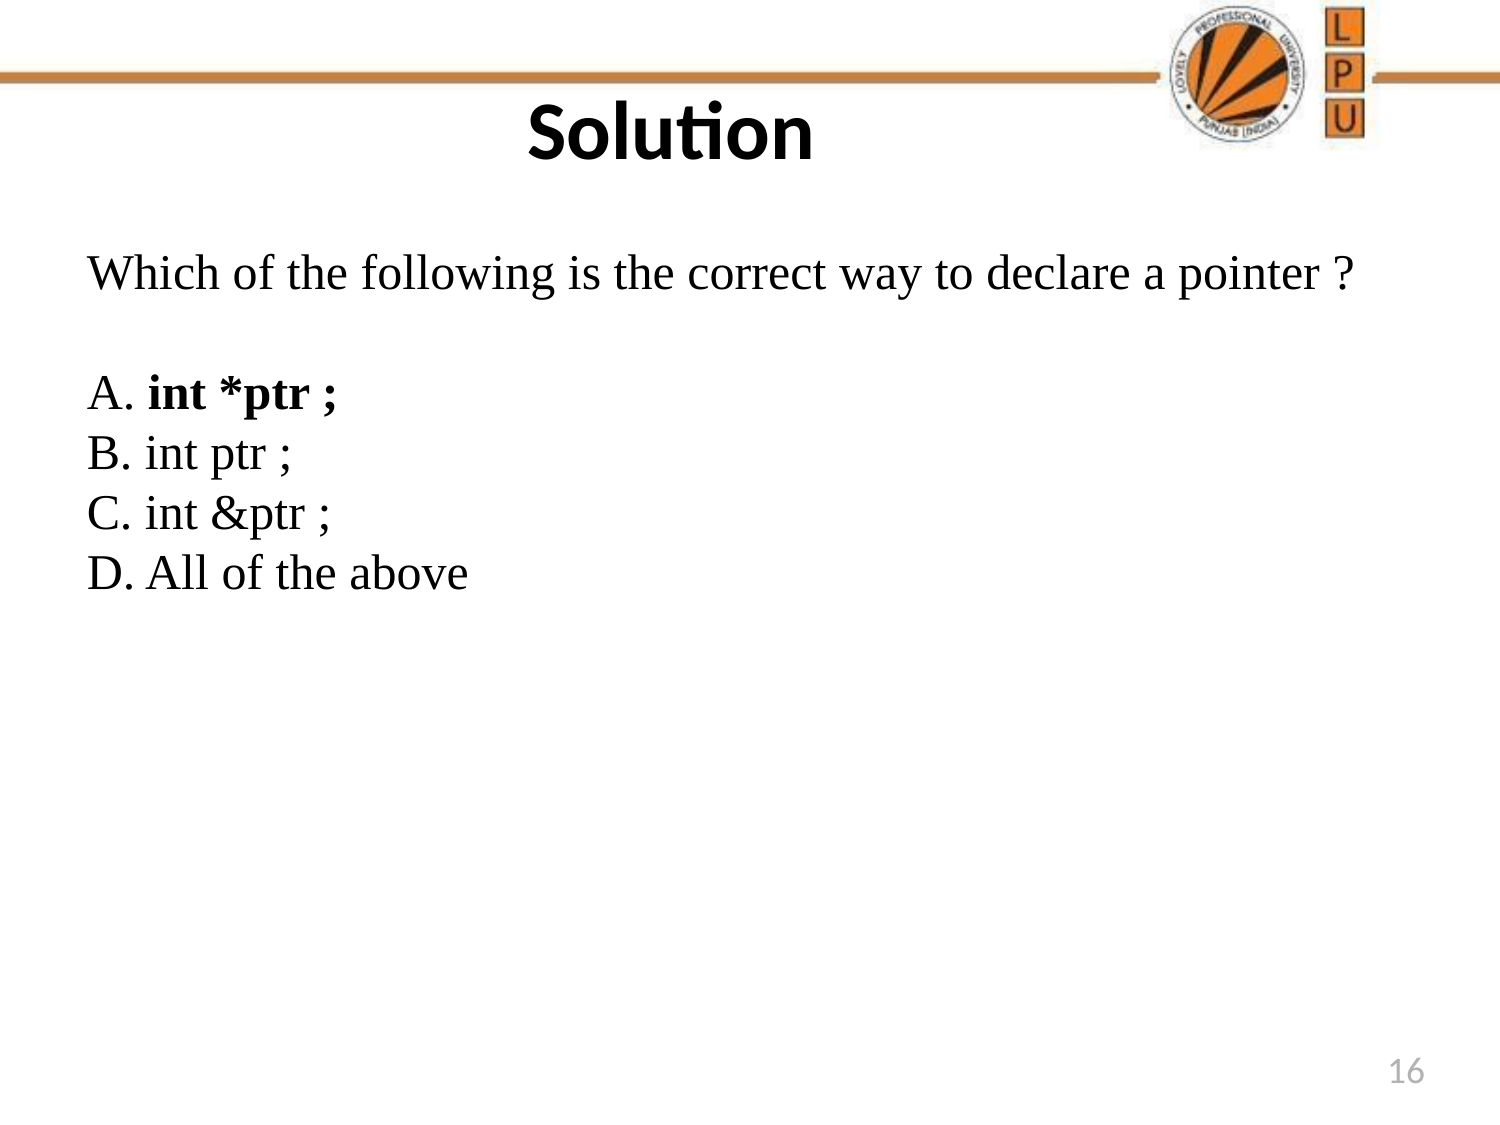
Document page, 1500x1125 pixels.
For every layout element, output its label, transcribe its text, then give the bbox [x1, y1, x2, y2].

picture [0, 0, 1500, 152]
title Solution [527, 75, 973, 177]
list Which of the following is the correct way to declare a pointer ? A. int *ptr ; B. int ptr ; C. int &ptr ; D. All of the above [86, 239, 1414, 664]
slide_number 16 [1080, 1046, 1425, 1103]
